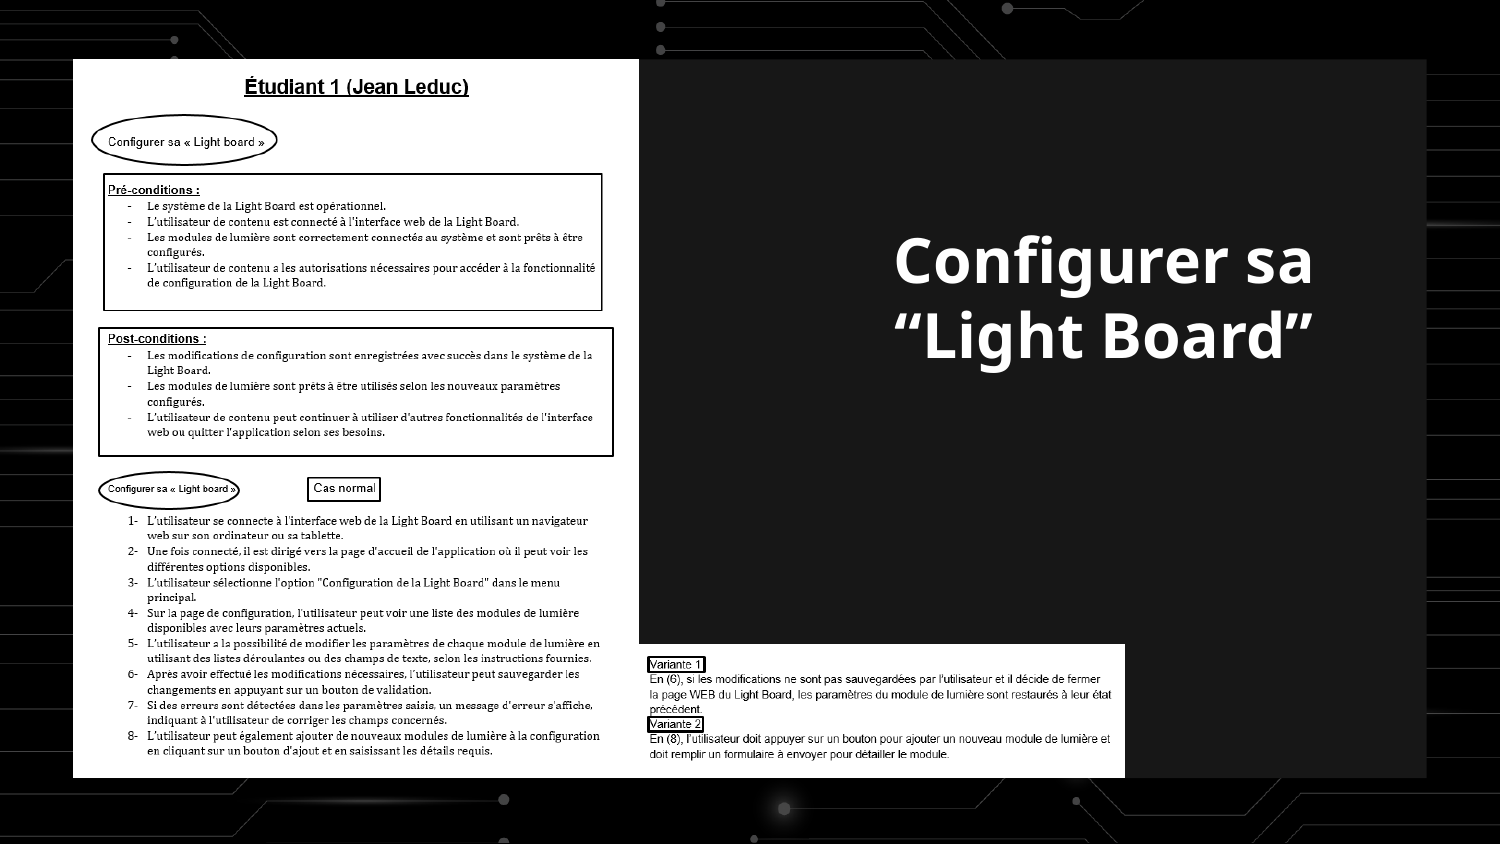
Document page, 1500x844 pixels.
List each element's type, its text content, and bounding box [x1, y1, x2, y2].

picture [0, 0, 1500, 843]
title Configurer sa “Light Board” [849, 206, 1360, 301]
